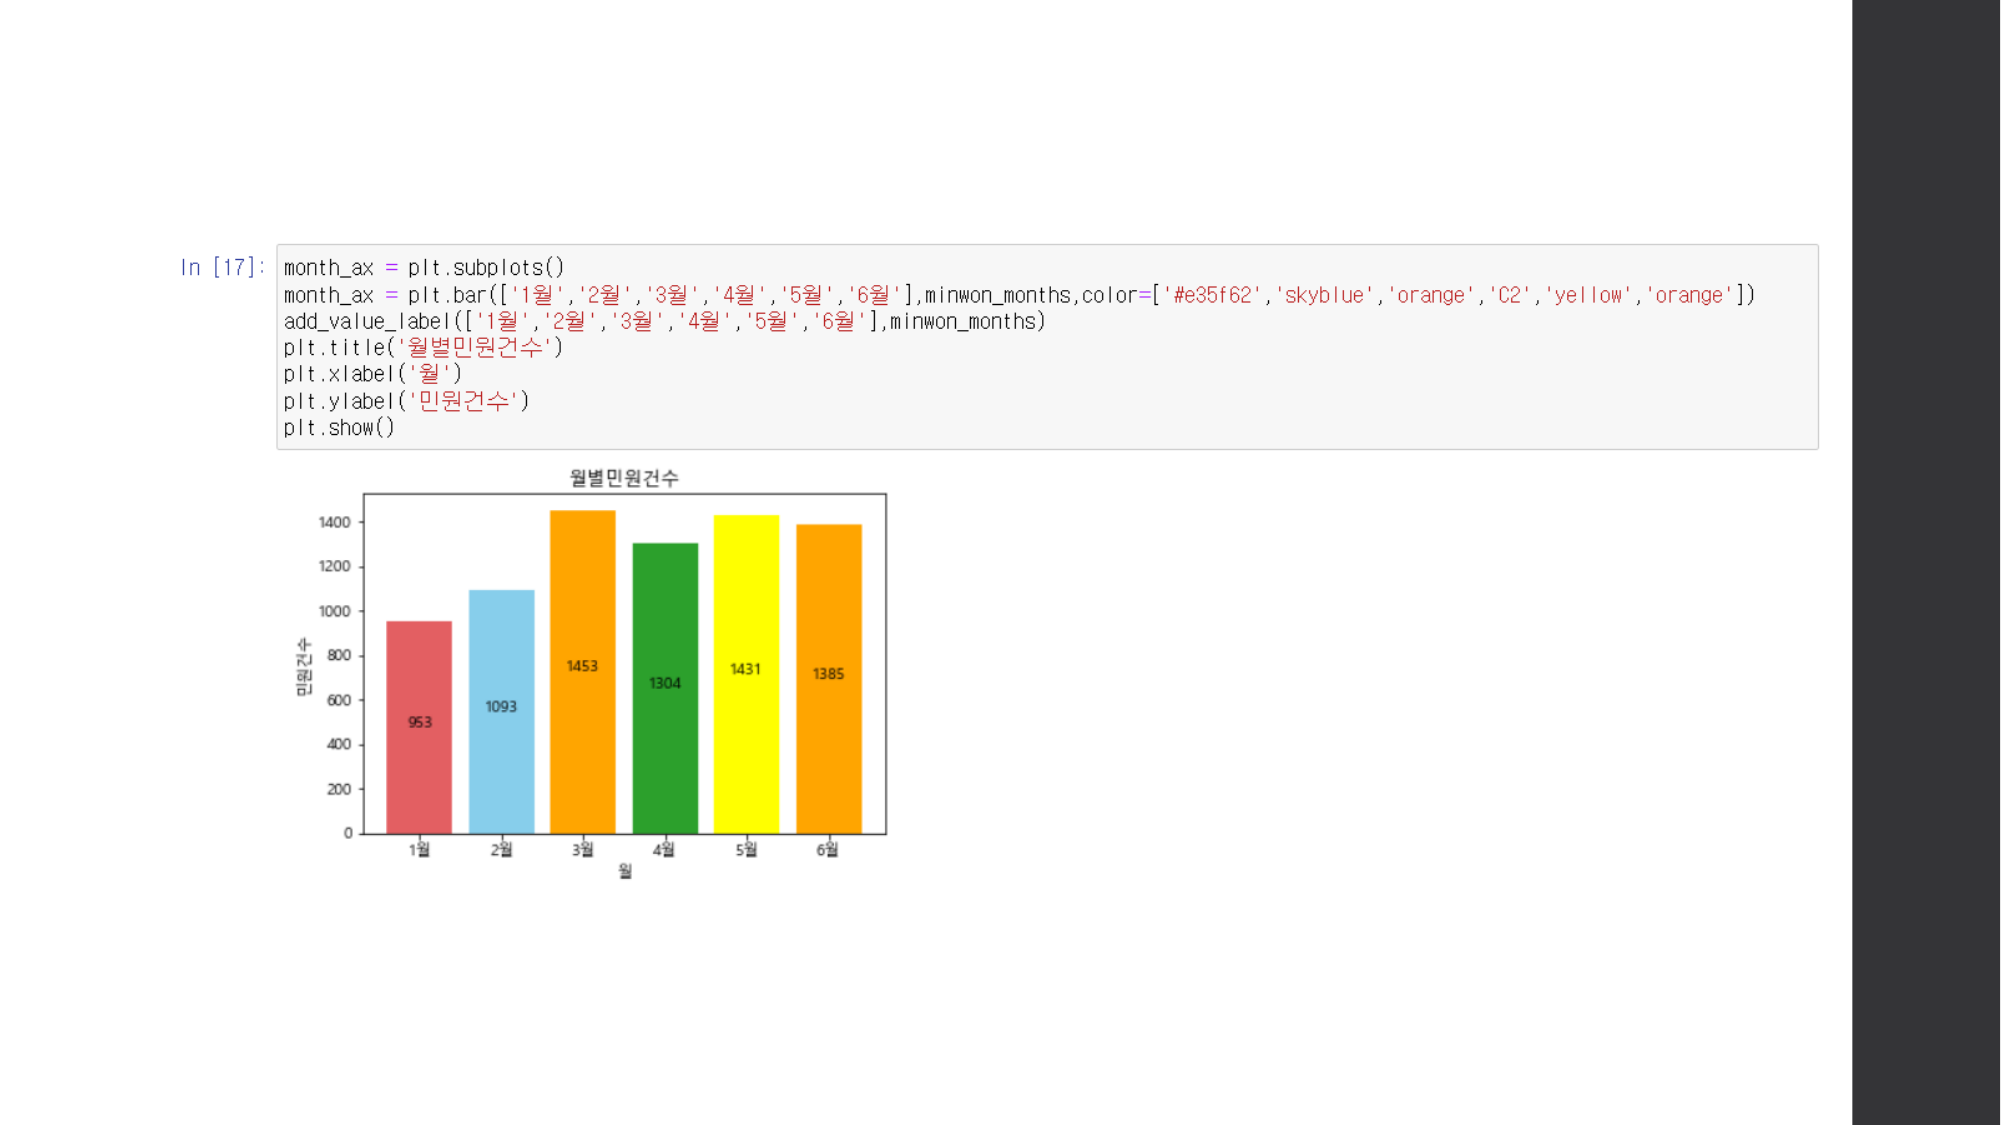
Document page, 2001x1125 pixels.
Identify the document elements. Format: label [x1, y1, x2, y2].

picture [172, 239, 1824, 884]
